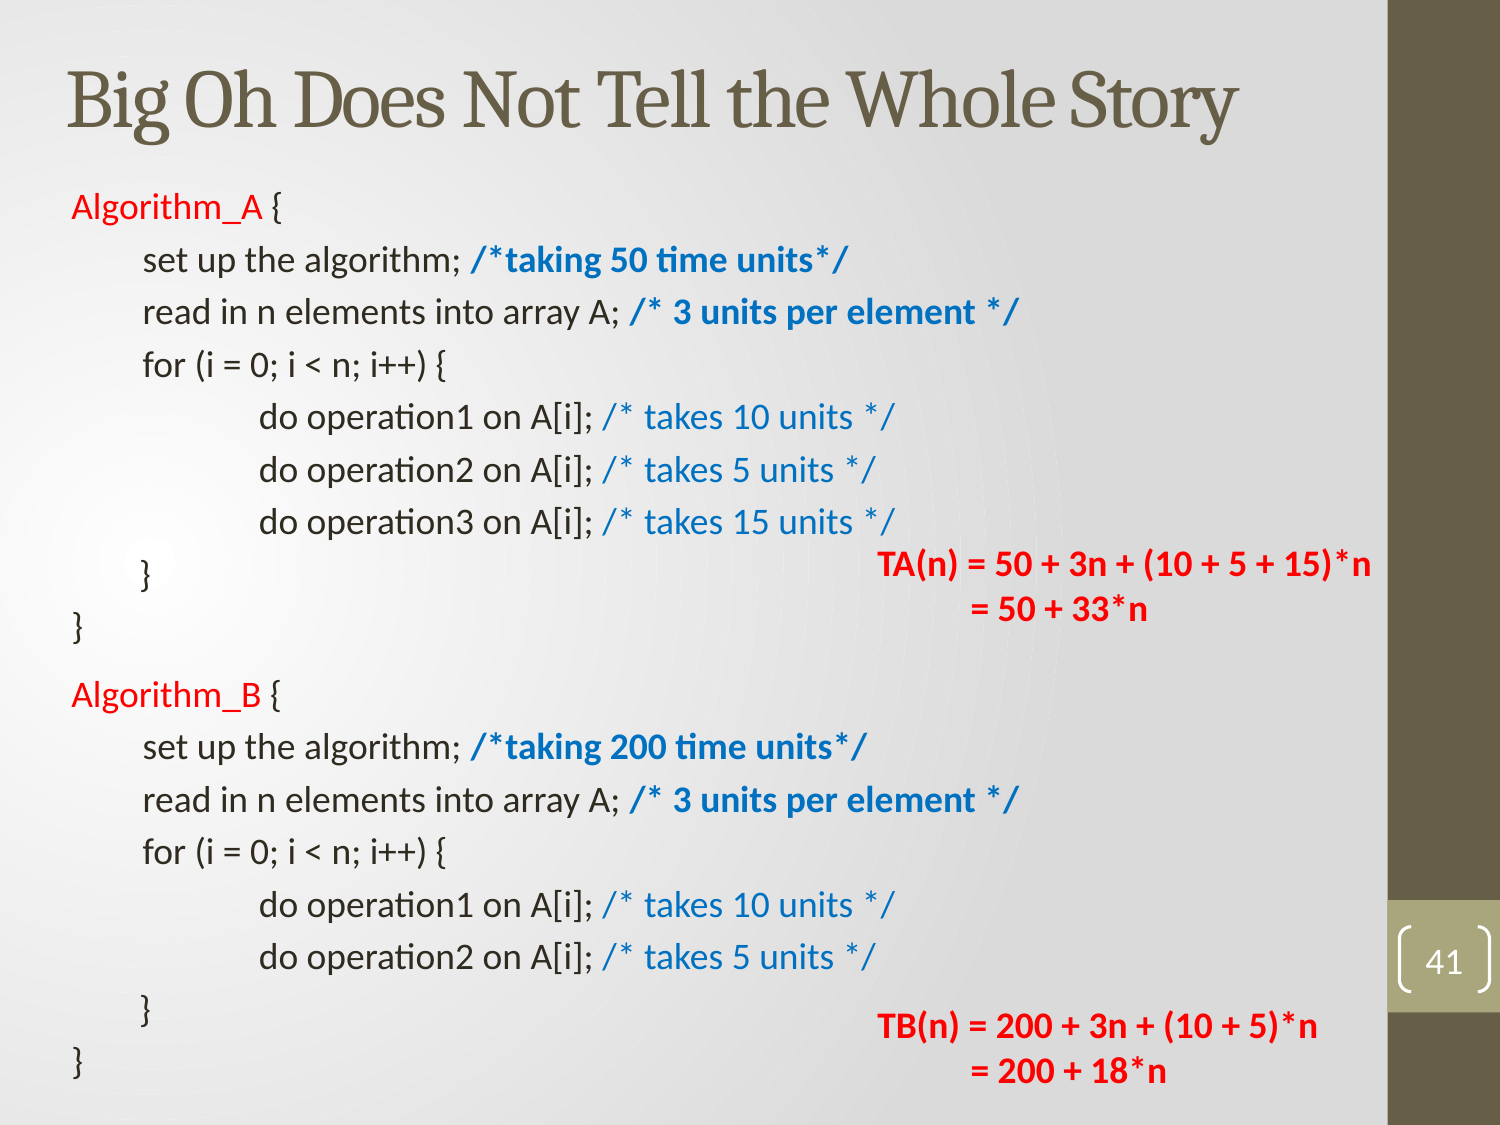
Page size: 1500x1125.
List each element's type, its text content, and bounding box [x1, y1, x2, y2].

text_box TA(n) = 50 + 3n + (10 + 5 + 15)*n = 50 + 33*n [862, 531, 1400, 637]
slide_number 41 [1397, 925, 1492, 994]
text_box TB(n) = 200 + 3n + (10 + 5)*n = 200 + 18*n [862, 993, 1400, 1099]
text_box Algorithm_B { set up the algorithm; /*taking 200 time units*/ read in n elements into array A; /* 3 units per element */ for (i = 0; i < n; i++) { do operation1 on A[i]; /* takes 10 units */ do operation2 on A[i]; /* takes 5 units */ } } [37, 662, 1350, 1125]
list Algorithm_A { set up the algorithm; /*taking 50 time units*/ read in n elements into array A; /* 3 units per element */ for (i = 0; i < n; i++) { do operation1 on A[i]; /* takes 10 units */ do operation2 on A[i]; /* takes 5 units */ do operation3 on A[i]; /* takes 15 units */ } } [37, 174, 1350, 662]
title Big Oh Does Not Tell the Whole Story [50, 0, 1363, 188]
